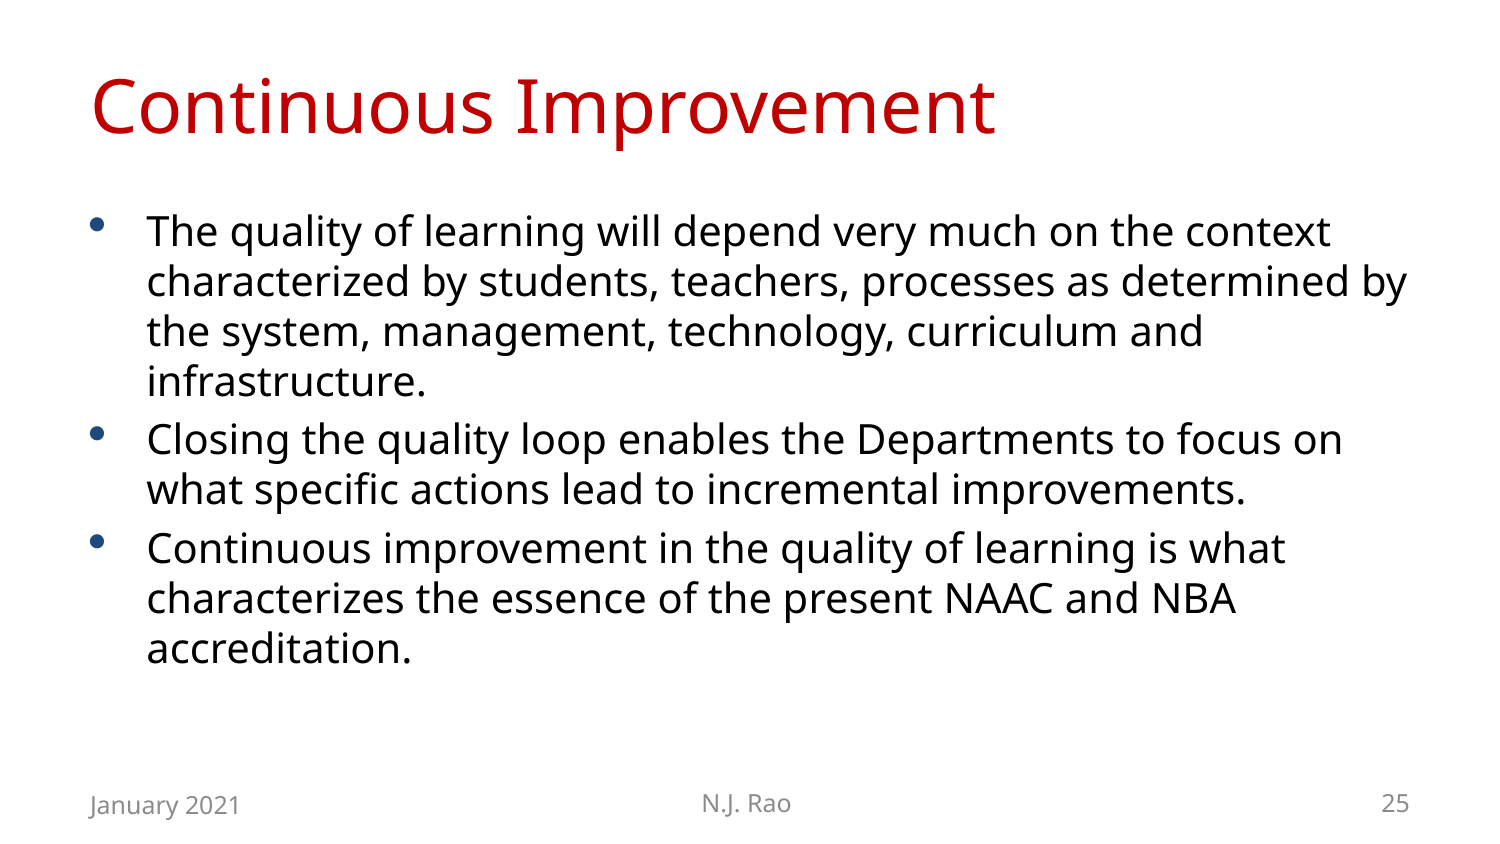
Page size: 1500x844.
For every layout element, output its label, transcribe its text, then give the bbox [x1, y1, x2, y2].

title Continuous Improvement [75, 33, 1425, 175]
footer N.J. Rao [512, 782, 988, 827]
list The quality of learning will depend very much on the context characterized by students, teachers, processes as determined by the system, management, technology, curriculum and infrastructure. Closing the quality loop enables the Departments to focus on what specific actions lead to incremental improvements. Continuous improvement in the quality of learning is what characterizes the essence of the present NAAC and NBA accreditation. [75, 196, 1425, 754]
slide_number 25 [1074, 782, 1425, 827]
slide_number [75, 782, 425, 827]
